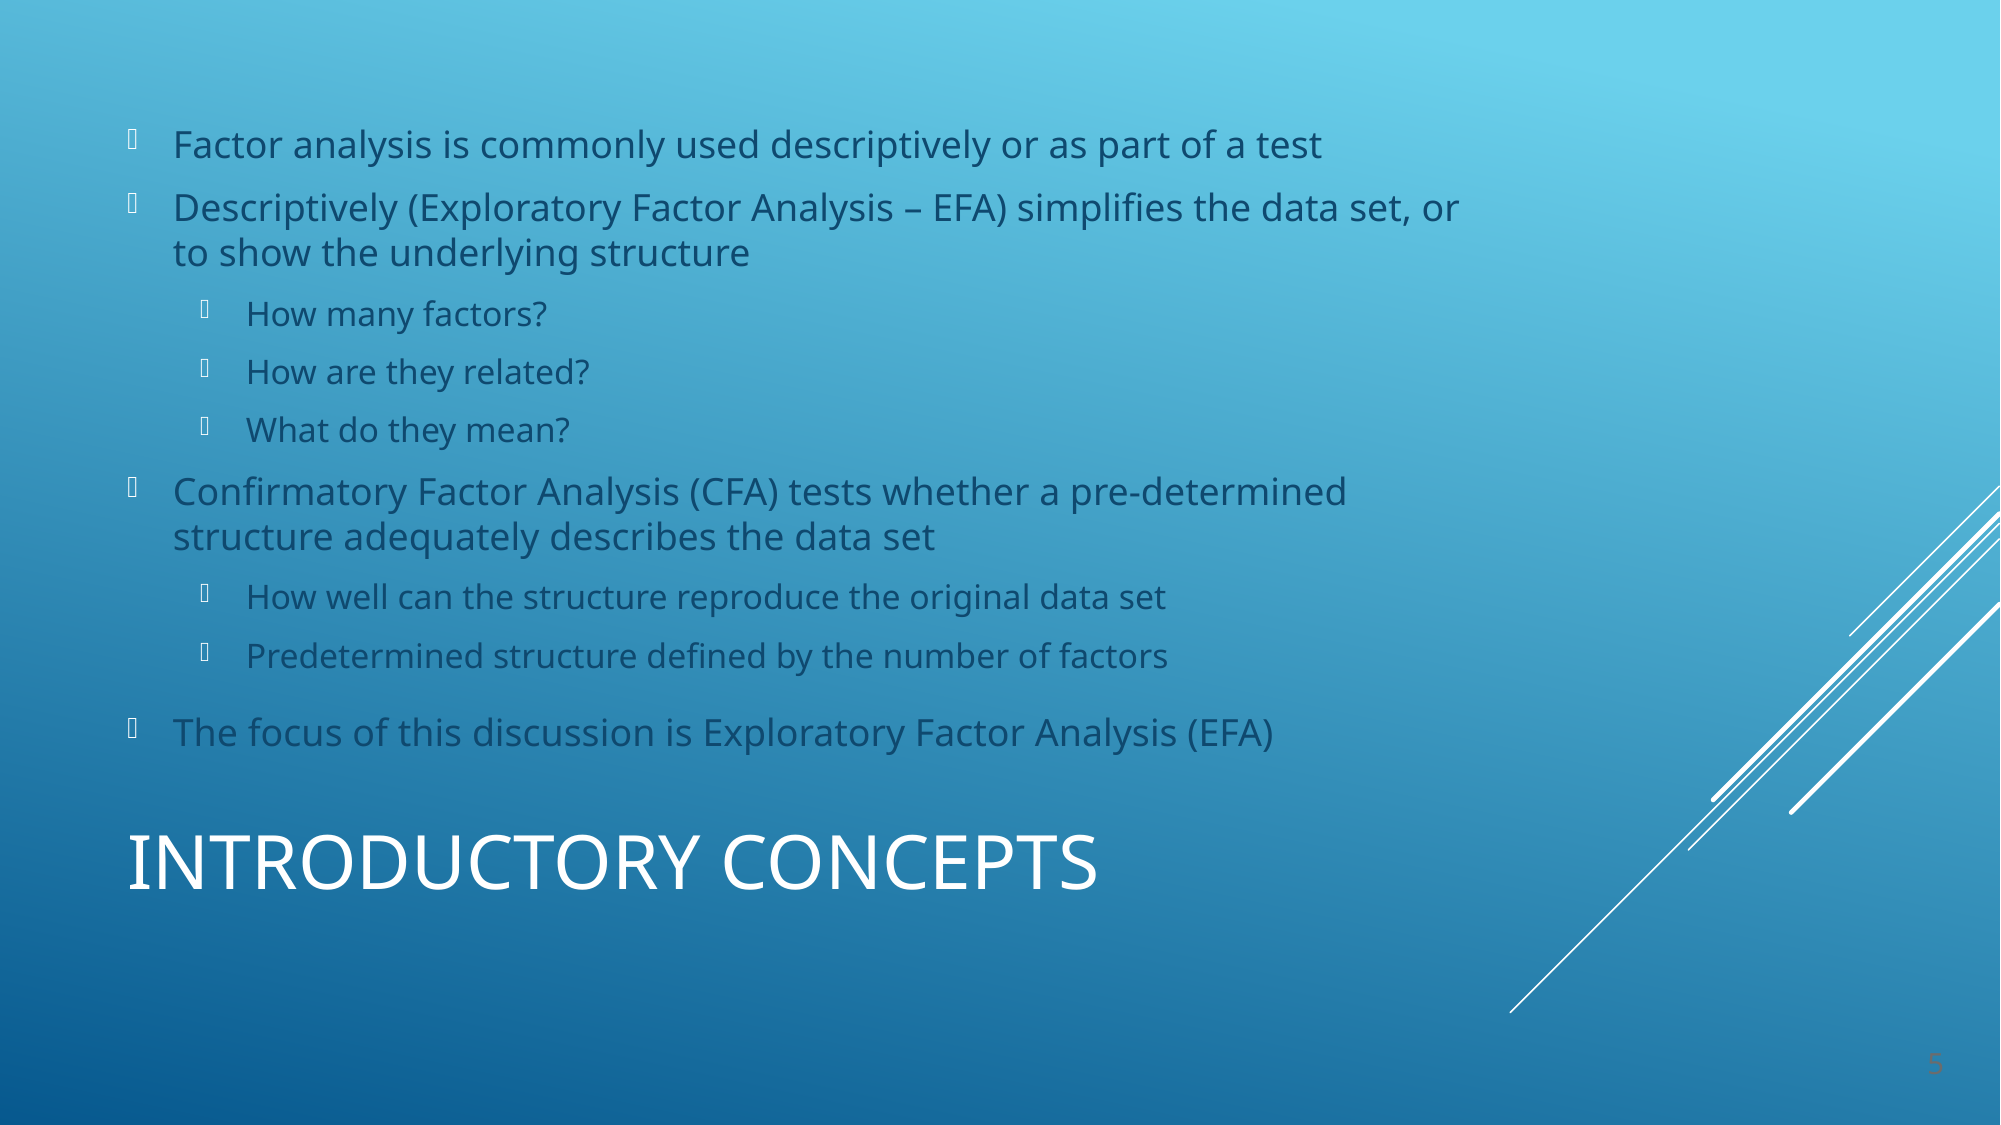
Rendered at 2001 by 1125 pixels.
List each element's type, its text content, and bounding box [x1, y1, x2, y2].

slide_number 5 [1771, 983, 1960, 1094]
list Factor analysis is commonly used descriptively or as part of a test Descriptively (Exploratory Factor Analysis – EFA) simplifies the data set, or to show the underlying structure How many factors? How are they related? What do they mean? Confirmatory Factor Analysis (CFA) tests whether a pre-determined structure adequately describes the data set How well can the structure reproduce the original data set Predetermined structure defined by the number of factors The focus of this discussion is Exploratory Factor Analysis (EFA) [112, 112, 1513, 762]
title Introductory concepts [112, 762, 1513, 984]
